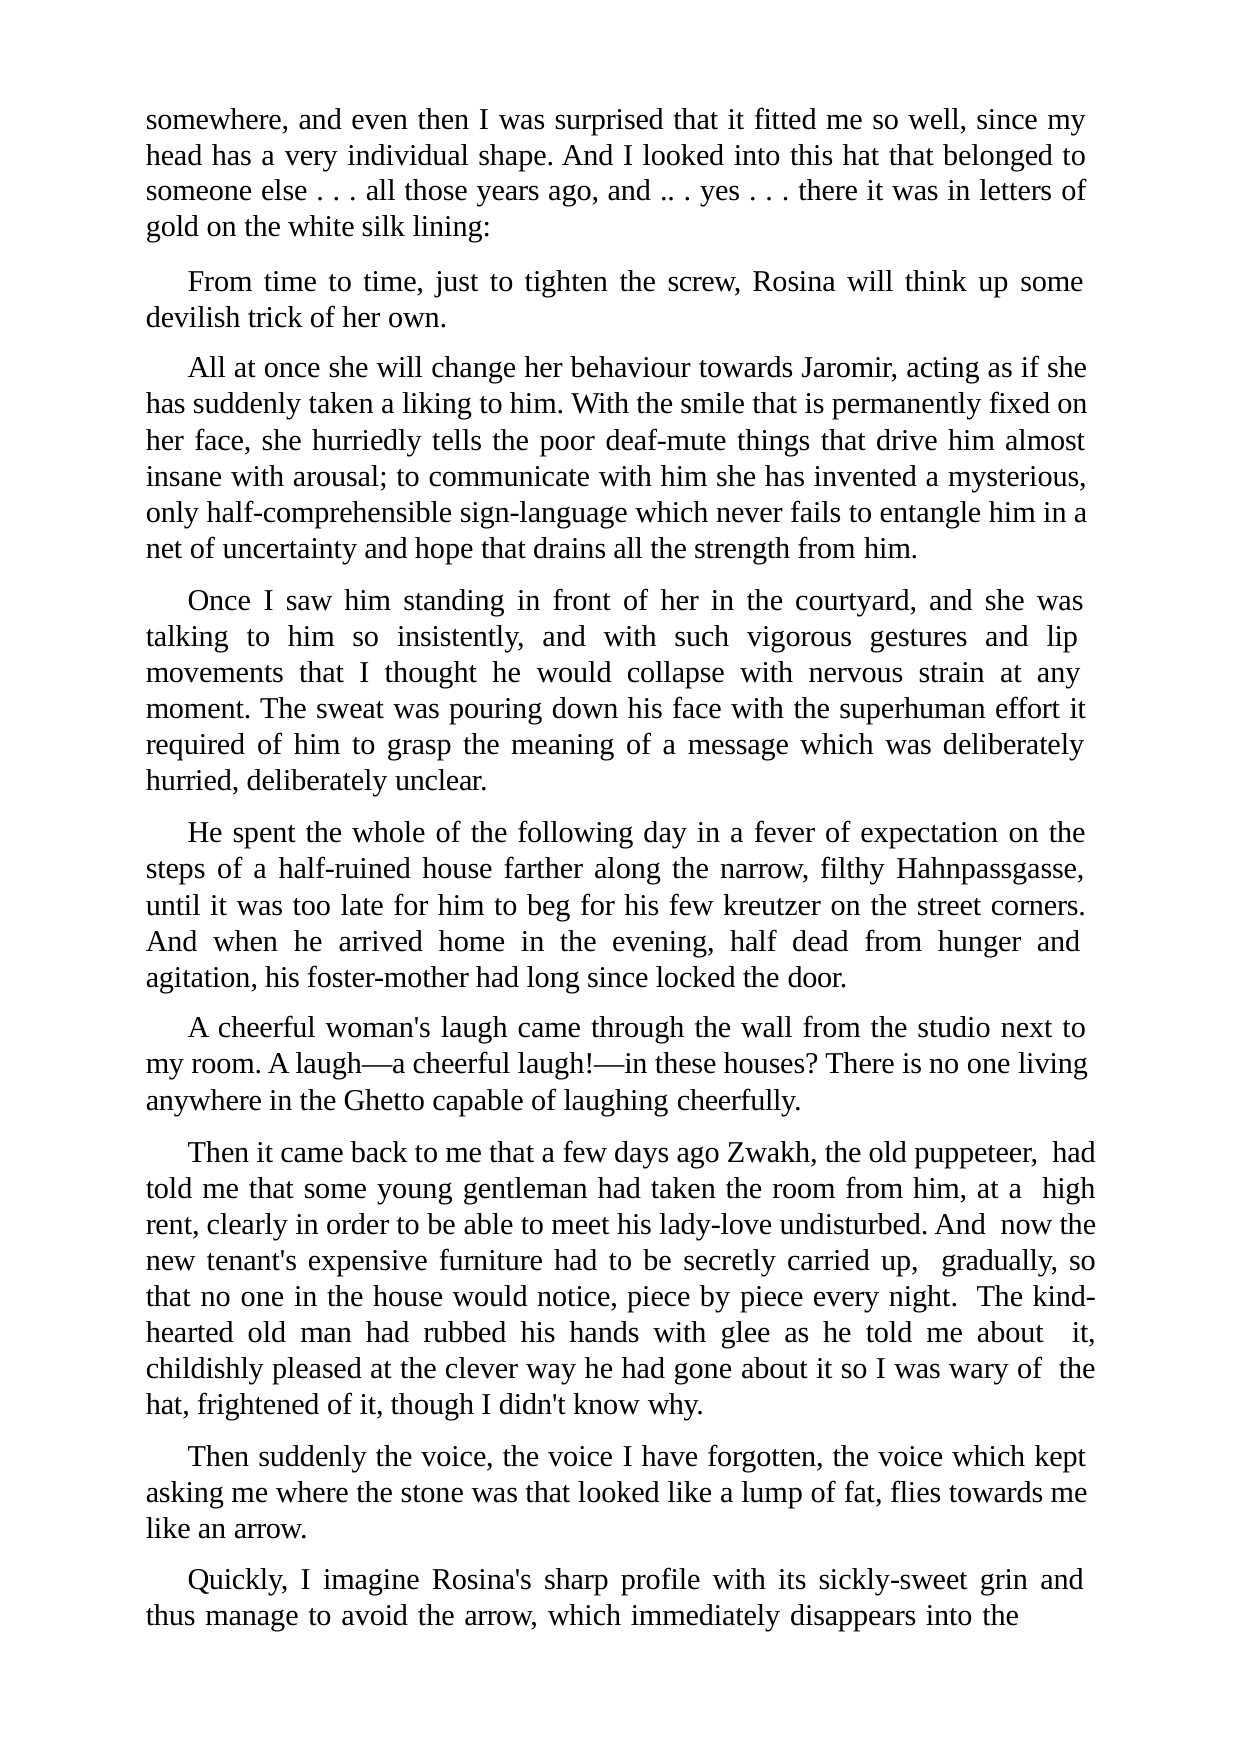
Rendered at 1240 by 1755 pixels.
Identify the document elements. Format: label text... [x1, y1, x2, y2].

text_box somewhere, and even then I was surprised that it fitted me so well, since my head has a very individual shape. And I looked into this hat that belonged to someone else . . . all those years ago, and .. . yes . . . there it was in letters of gold on the white silk lining: From time to time, just to tighten the screw, Rosina will think up some devilish trick of her own. All at once she will change her behaviour towards Jaromir, acting as if she has suddenly taken a liking to him. With the smile that is permanently fixed on her face, she hurriedly tells the poor deaf-mute things that drive him almost insane with arousal; to communicate with him she has invented a mysterious, only half-comprehensible sign-language which never fails to entangle him in a net of uncertainty and hope that drains all the strength from him. Once I saw him standing in front of her in the courtyard, and she was talking to him so insistently, and with such vigorous gestures and lip movements that I thought he would collapse with nervous strain at any moment. The sweat was pouring down his face with the superhuman effort it required of him to grasp the meaning of a message which was deliberately hurried, deliberately unclear. He spent the whole of the following day in a fever of expectation on the steps of a half-ruined house farther along the narrow, filthy Hahnpassgasse, until it was too late for him to beg for his few kreutzer on the street corners. And when he arrived home in the evening, half dead from hunger and agitation, his foster-mother had long since locked the door. A cheerful woman's laugh came through the wall from the studio next to my room. A laugh—a cheerful laugh!—in these houses? There is no one living anywhere in the Ghetto capable of laughing cheerfully. Then it came back to me that a few days ago Zwakh, the old puppeteer, had told me that some young gentleman had taken the room from him, at a high rent, clearly in order to be able to meet his lady-love undisturbed. And now the new tenant's expensive furniture had to be secretly carried up, gradually, so that no one in the house would notice, piece by piece every night. The kind-hearted old man had rubbed his hands with glee as he told me about it, childishly pleased at the clever way he had gone about it so I was wary of the hat, frightened of it, though I didn't know why. Then suddenly the voice, the voice I have forgotten, the voice which kept asking me where the stone was that looked like a lump of fat, flies towards me like an arrow. Quickly, I imagine Rosina's sharp profile with its sickly-sweet grin and thus manage to avoid the arrow, which immediately disappears into the [143, 99, 1097, 1632]
